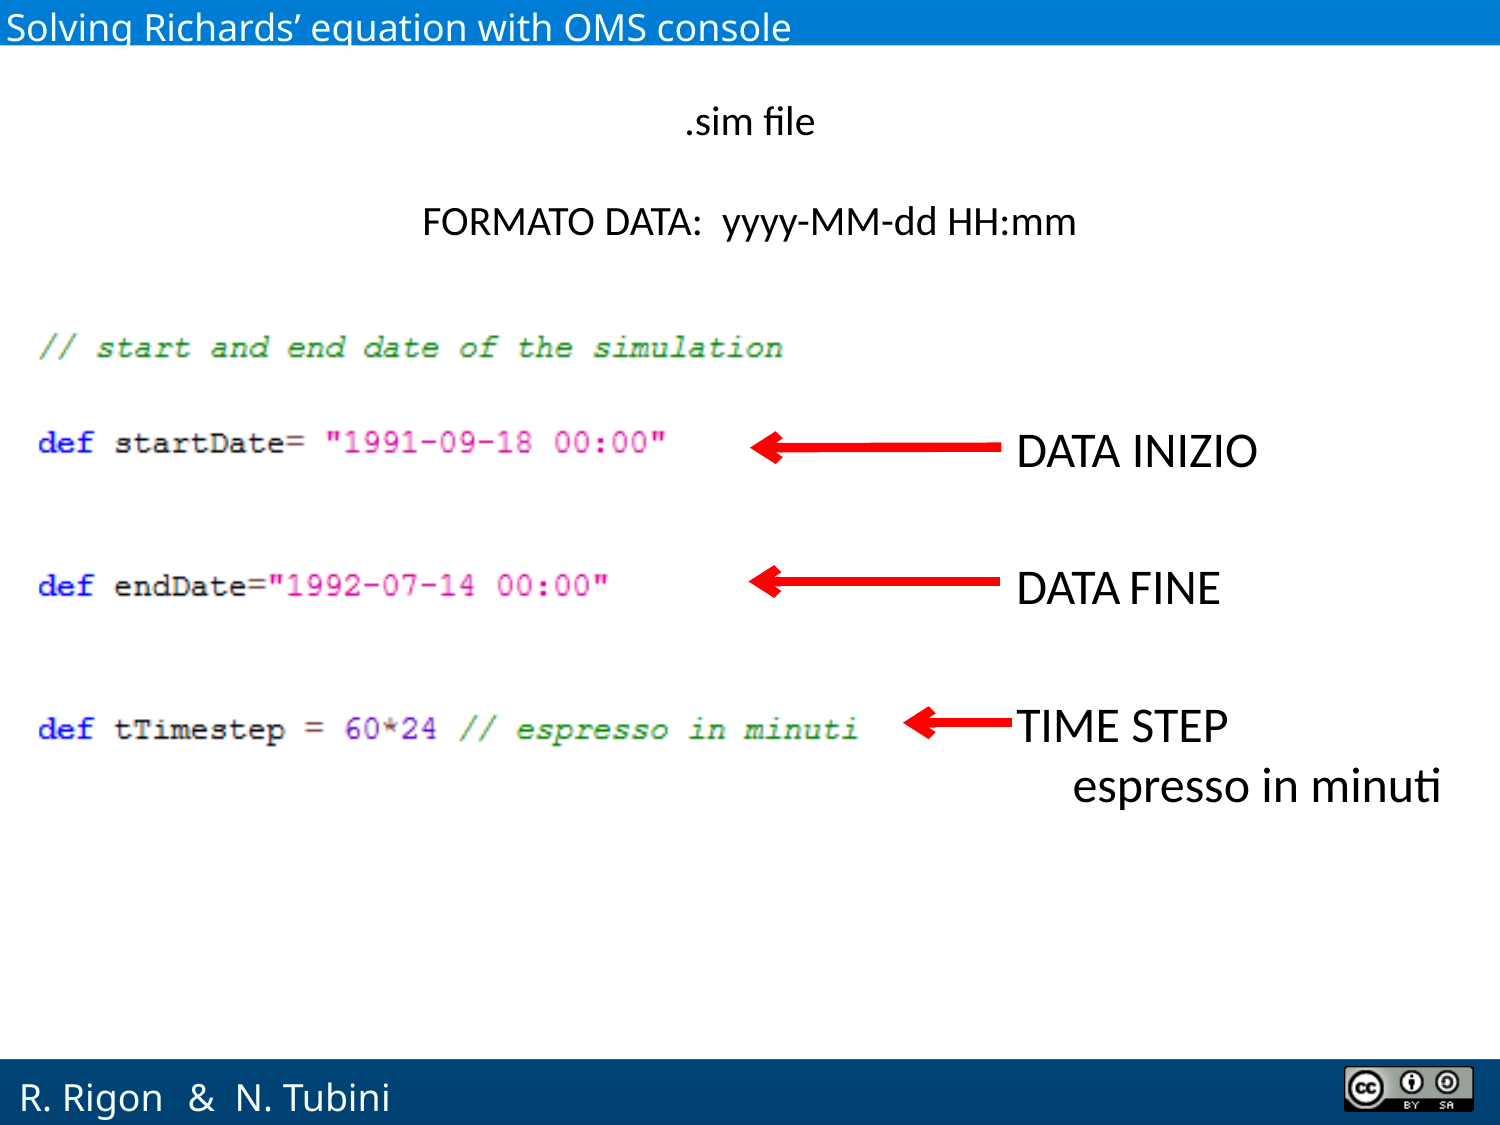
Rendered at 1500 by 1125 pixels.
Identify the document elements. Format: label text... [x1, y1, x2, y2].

text_box Solving Richards’ equation with OMS console [0, 0, 1241, 56]
text_box TIME STEP espresso in minuti [1001, 684, 1500, 820]
text_box DATA FINE [1001, 547, 1402, 623]
text_box & N. Tubini [172, 1067, 559, 1125]
text_box DATA INIZIO [1001, 409, 1402, 485]
text_box .sim file FORMATO DATA: yyyy-MM-dd HH:mm [280, 86, 1220, 251]
picture [38, 322, 951, 754]
picture [1344, 1066, 1474, 1112]
